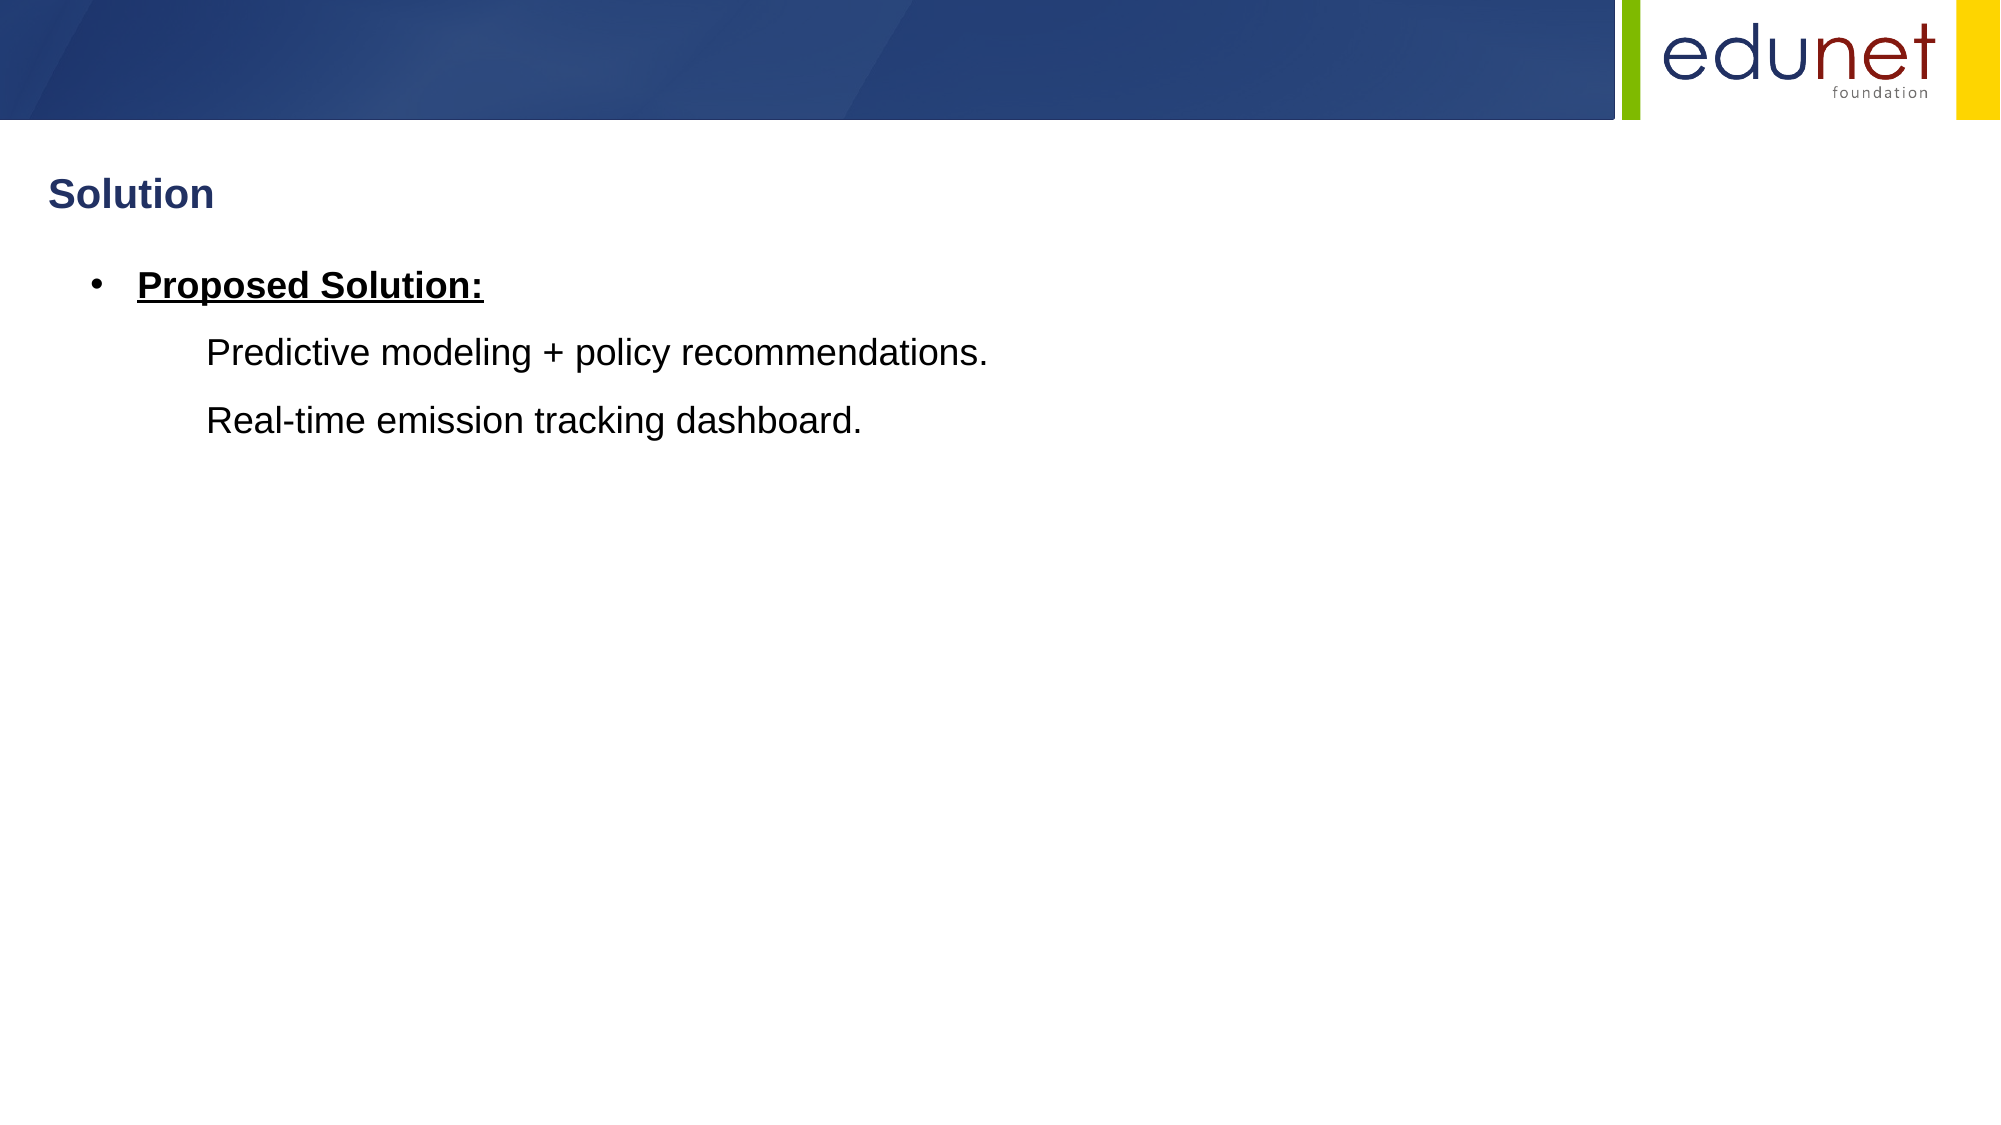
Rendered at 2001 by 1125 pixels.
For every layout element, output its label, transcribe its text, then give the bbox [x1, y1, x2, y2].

text_box Solution [33, 159, 1002, 225]
picture [1652, 12, 1948, 108]
text_box Proposed Solution: Predictive modeling + policy recommendations. Real-time emission tracking dashboard. [75, 230, 1078, 539]
